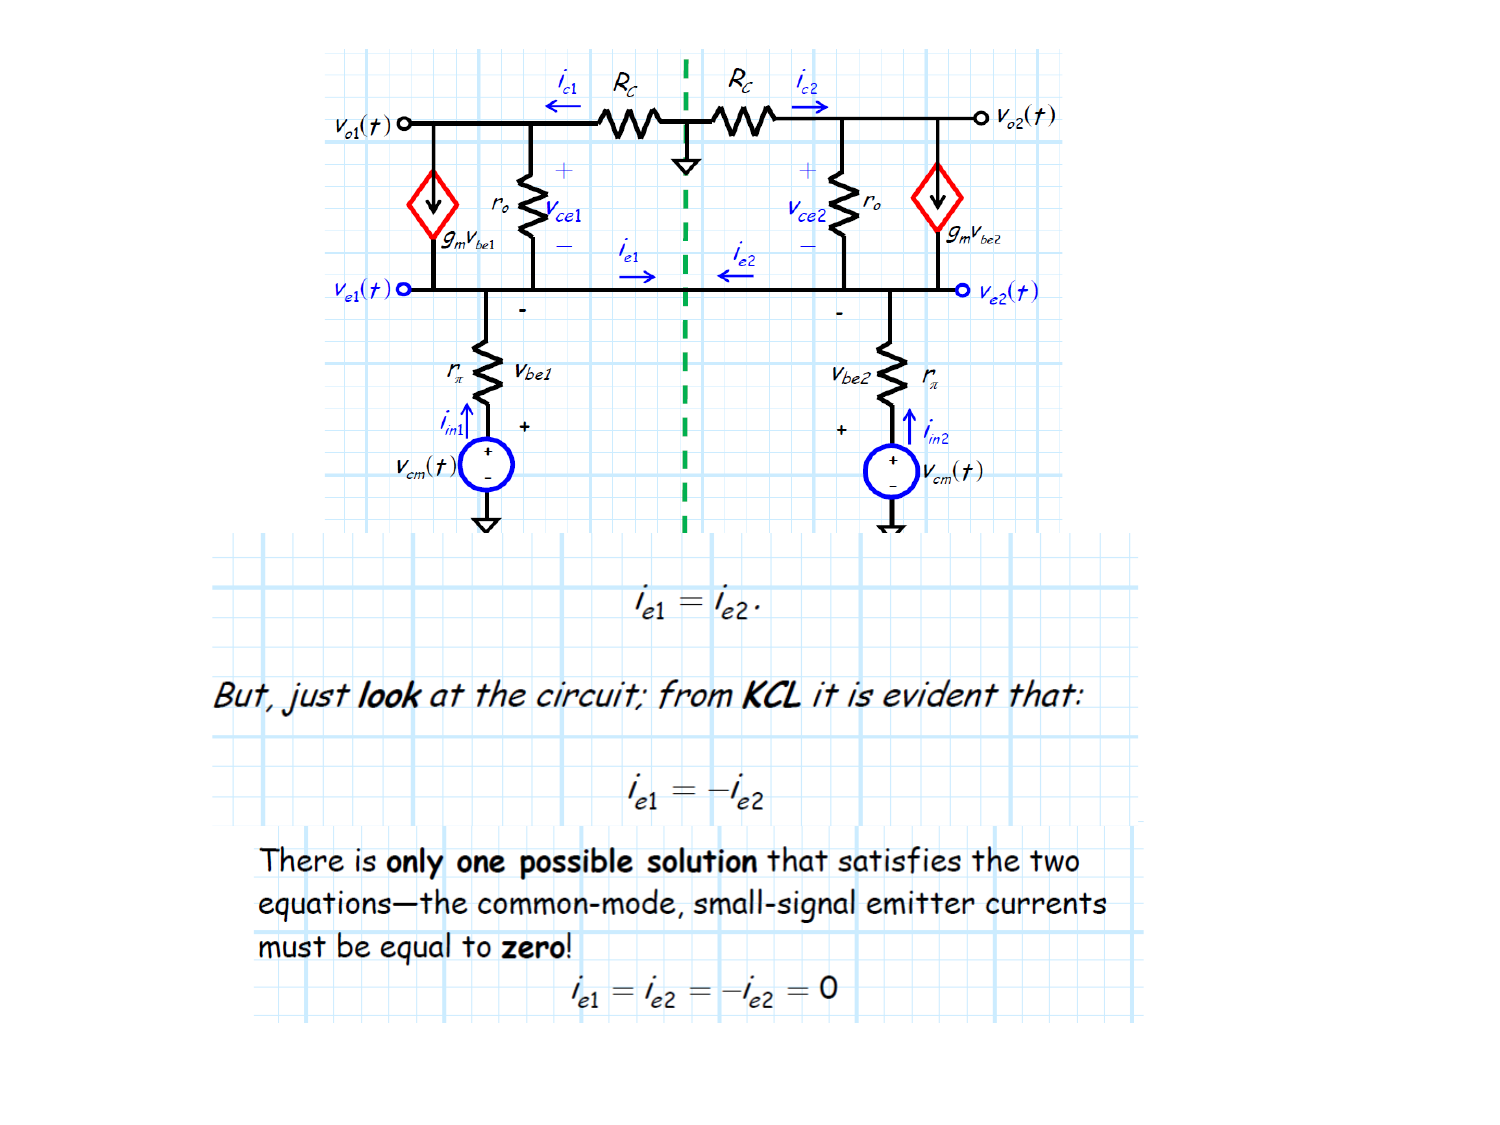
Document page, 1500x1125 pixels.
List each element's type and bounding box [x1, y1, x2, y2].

picture [212, 49, 1144, 1023]
